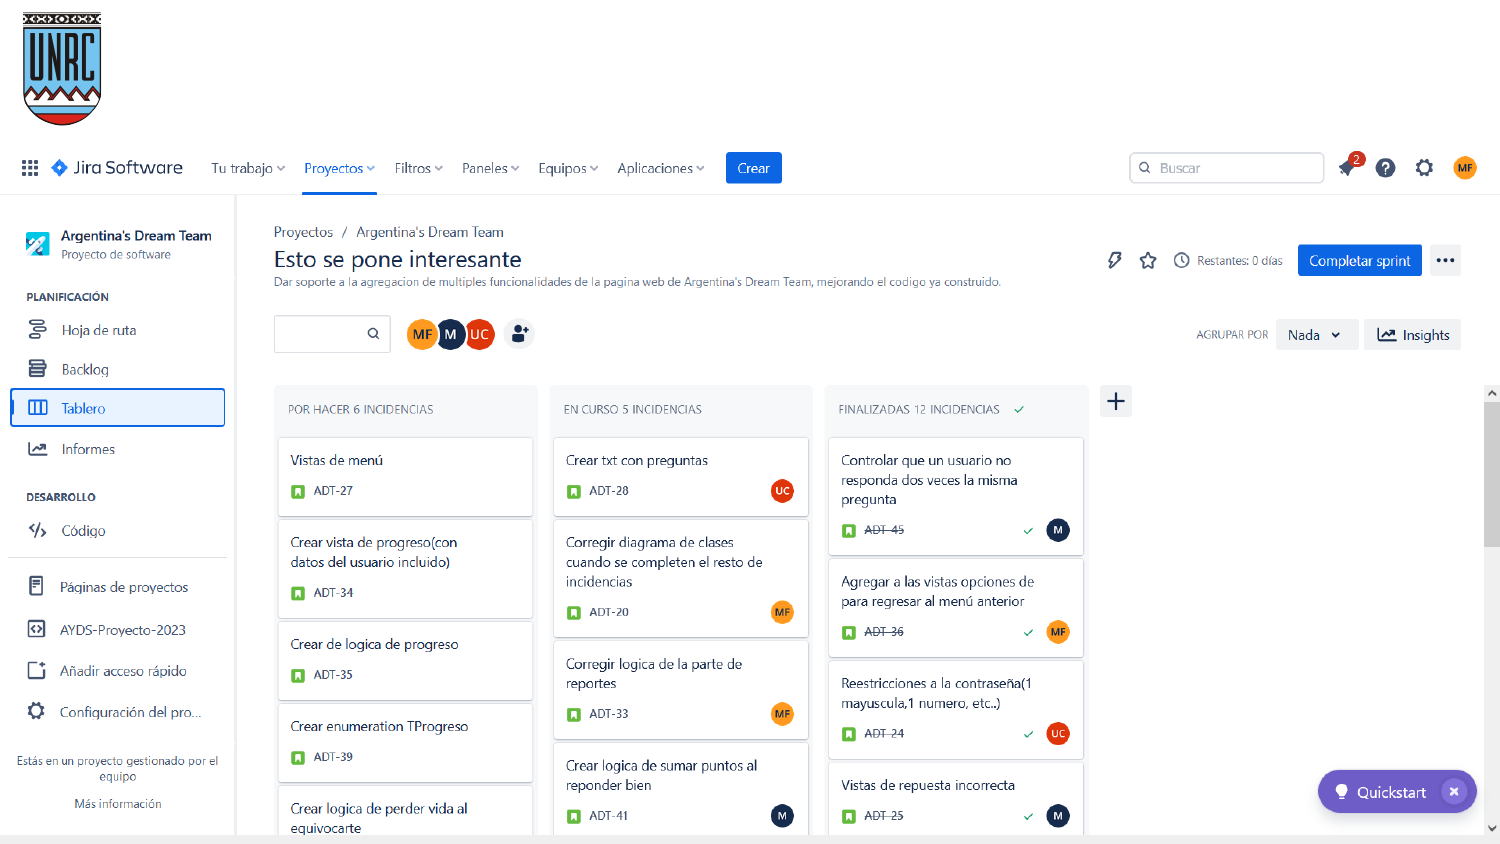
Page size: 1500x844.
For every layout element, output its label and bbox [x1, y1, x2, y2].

picture [0, 140, 1500, 835]
picture [0, 12, 124, 130]
